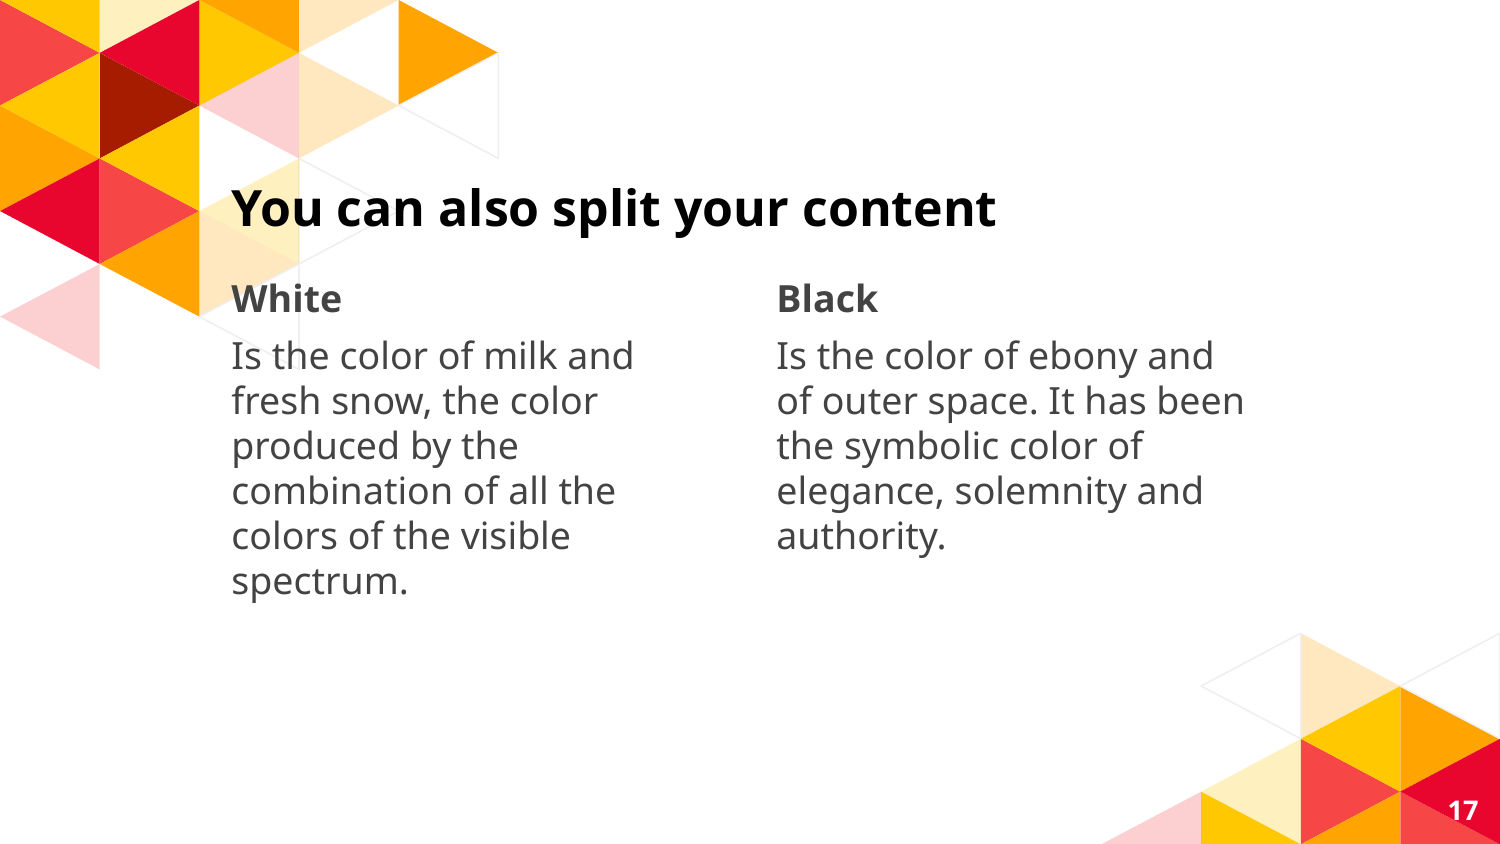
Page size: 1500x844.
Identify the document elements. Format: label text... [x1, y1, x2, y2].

list Black Is the color of ebony and of outer space. It has been the symbolic color of elegance, solemnity and authority. [761, 259, 1276, 745]
list White Is the color of milk and fresh snow, the color produced by the combination of all the colors of the visible spectrum. [216, 259, 731, 745]
title You can also split your content [216, 142, 1276, 252]
slide_number 17 [1403, 779, 1494, 844]
